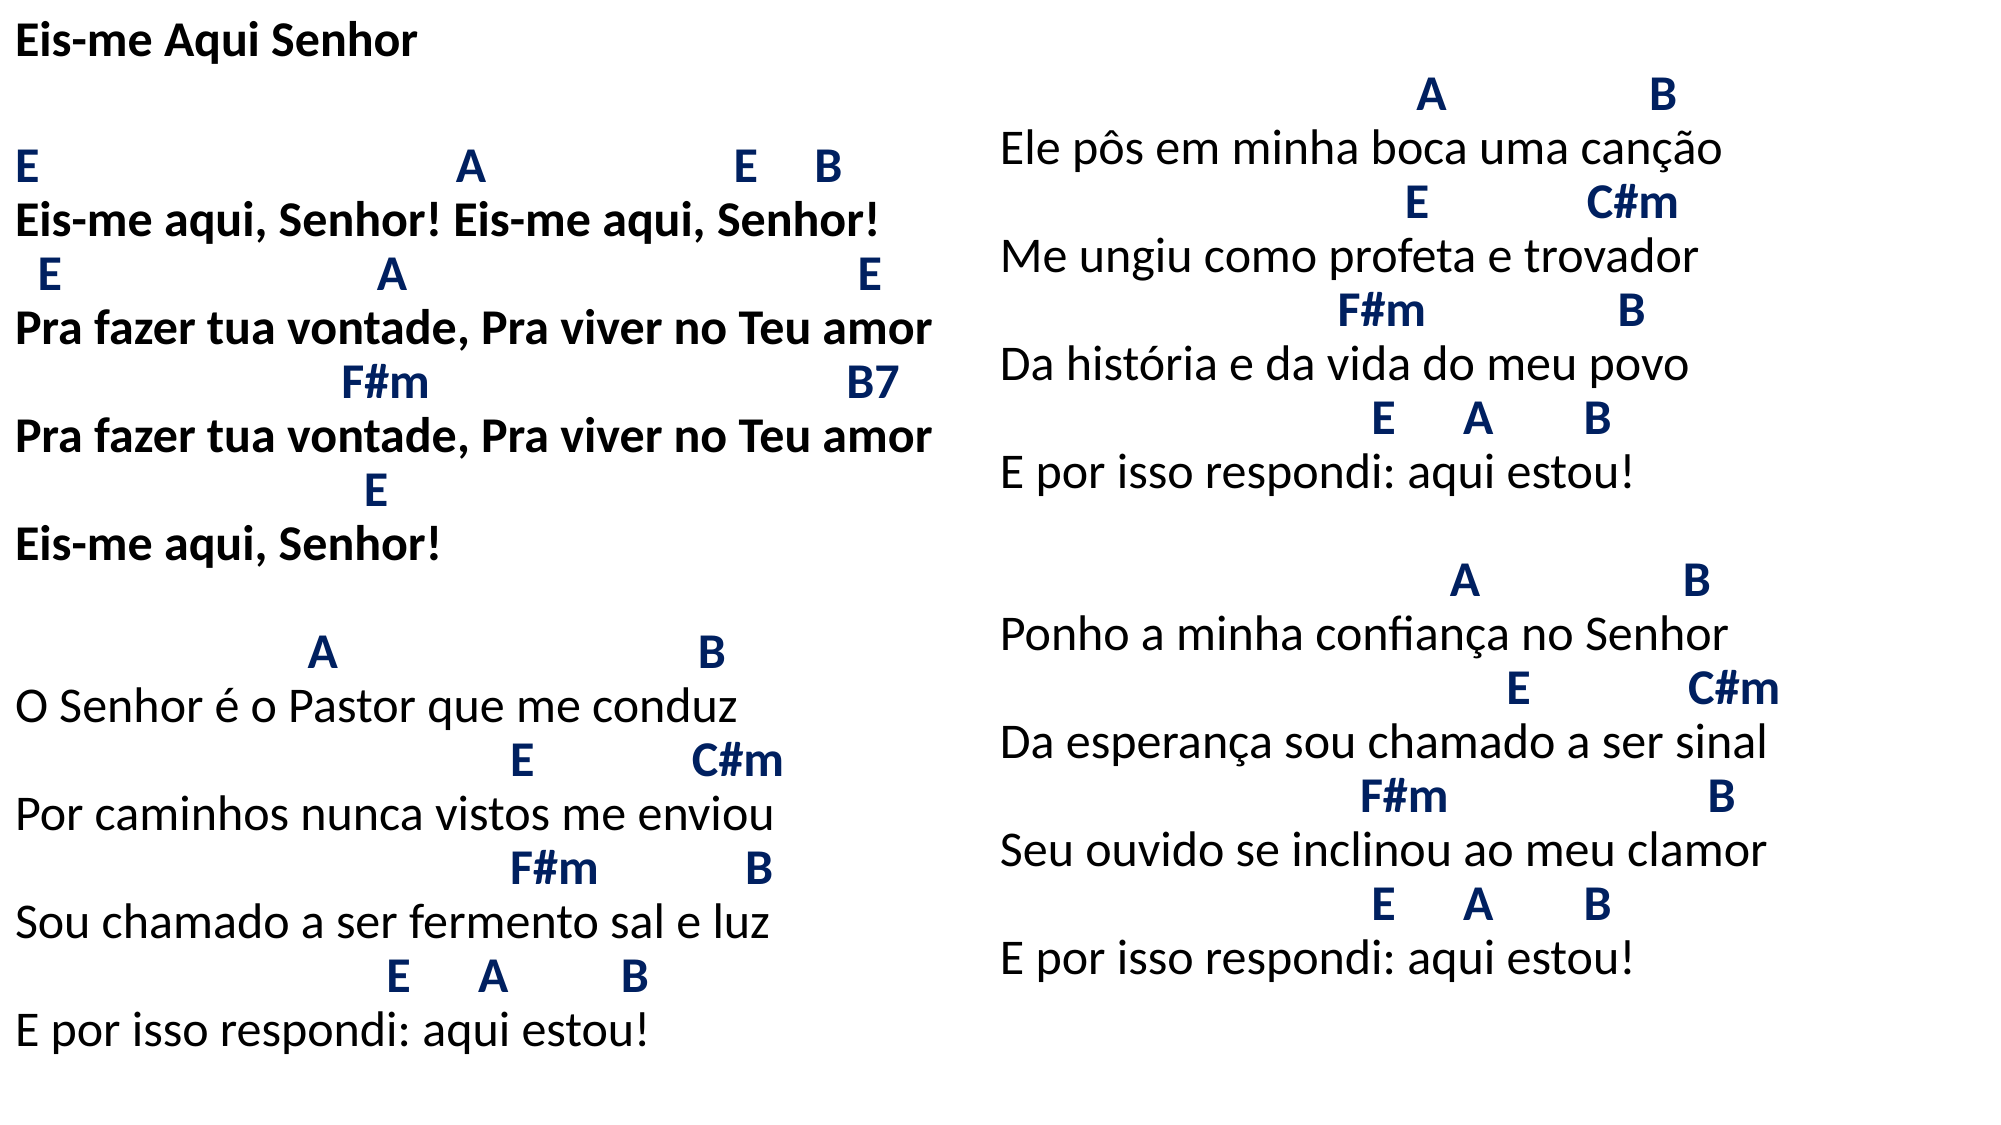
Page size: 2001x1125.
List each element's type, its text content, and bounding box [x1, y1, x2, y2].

title Eis-me Aqui Senhor E A E B Eis-me aqui, Senhor! Eis-me aqui, Senhor! E A E Pra fazer tua vontade, Pra viver no Teu amor F#m B7 Pra fazer tua vontade, Pra viver no Teu amor E Eis-me aqui, Senhor! A B O Senhor é o Pastor que me conduz E C#m Por caminhos nunca vistos me enviou F#m B Sou chamado a ser fermento sal e luz E A B E por isso respondi: aqui estou! A B Ele pôs em minha boca uma canção E C#m Me ungiu como profeta e trovador F#m B Da história e da vida do meu povo E A B E por isso respondi: aqui estou! A B Ponho a minha confiança no Senhor E C#m Da esperança sou chamado a ser sinal F#m B Seu ouvido se inclinou ao meu clamor E A B E por isso respondi: aqui estou! [0, 0, 2000, 1125]
